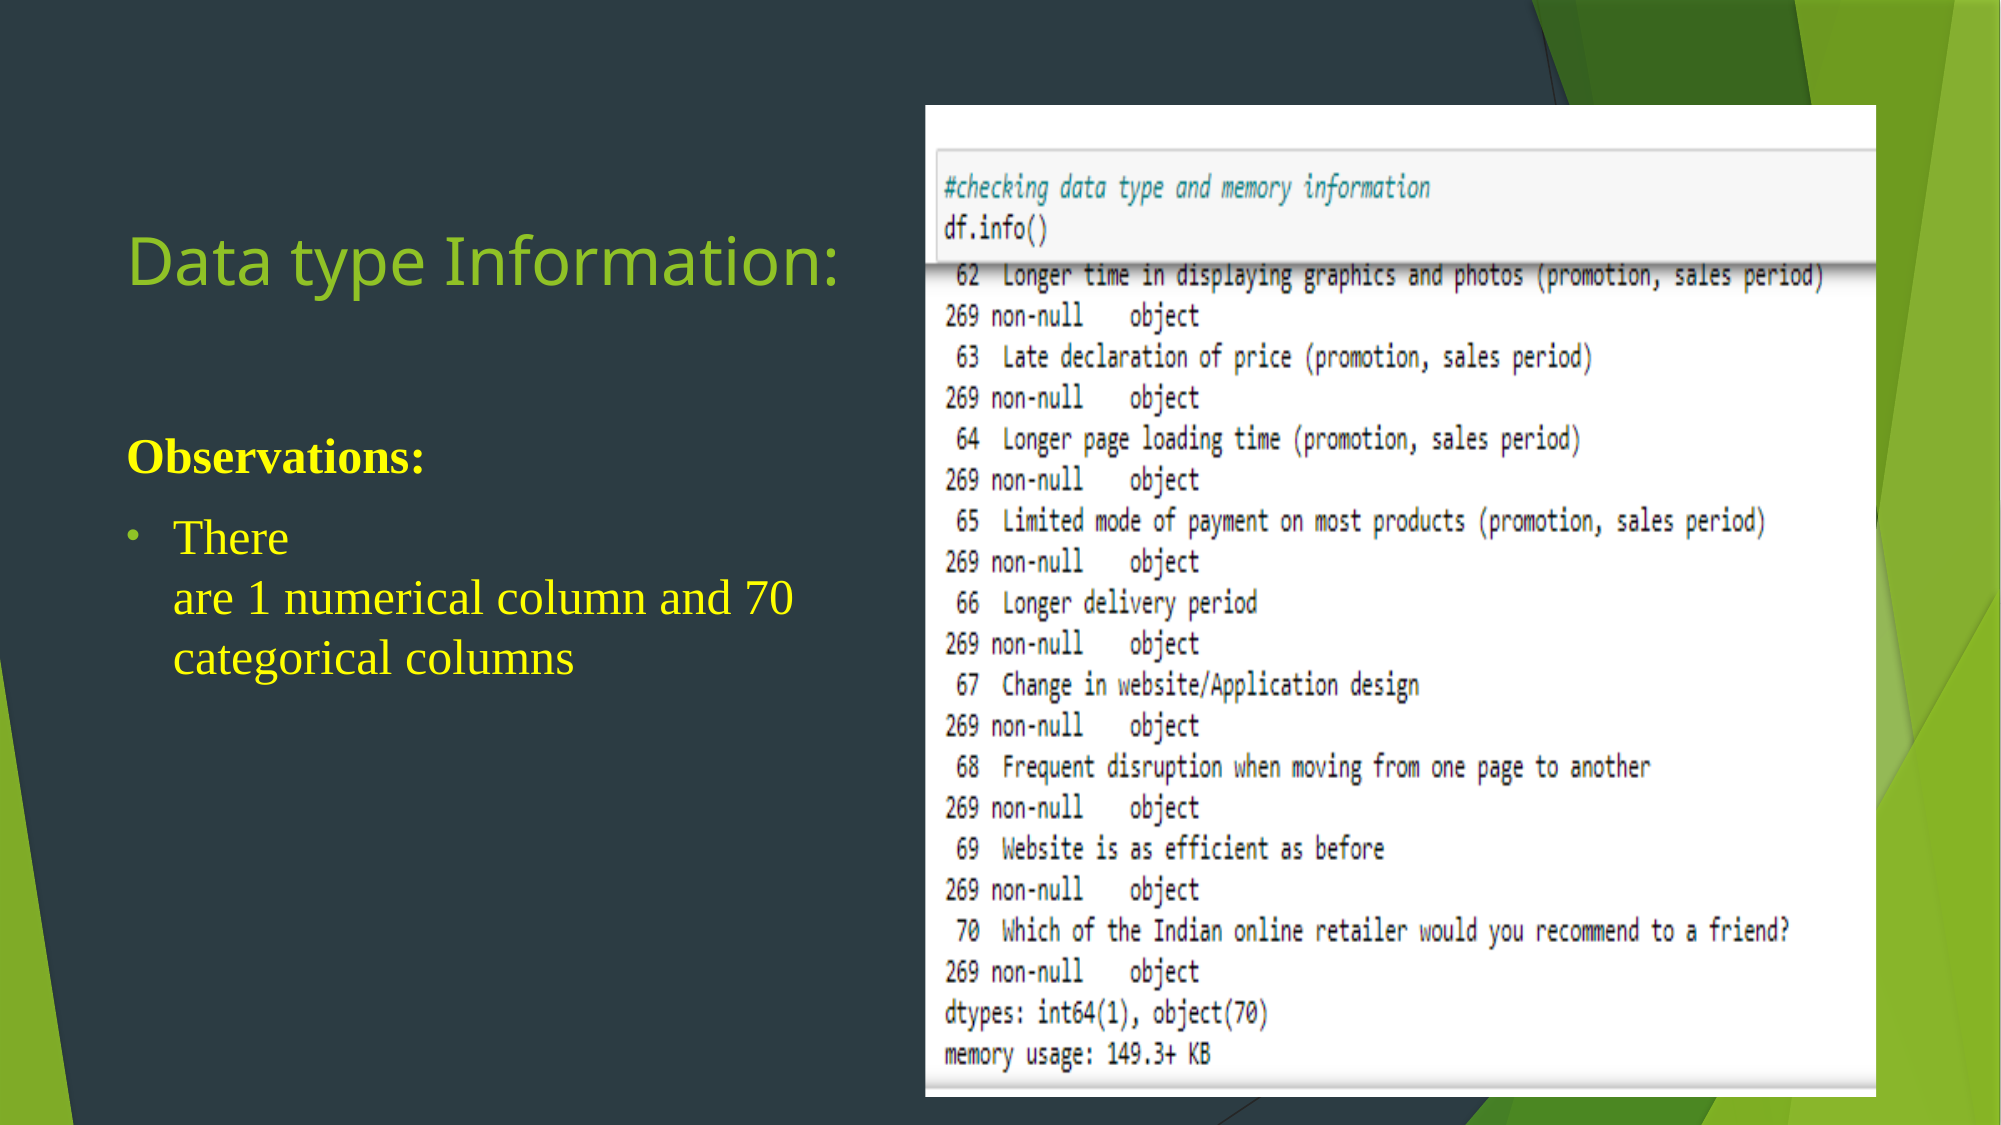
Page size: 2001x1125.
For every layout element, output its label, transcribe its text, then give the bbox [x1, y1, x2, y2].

list Observations: There are 1 numerical column and 70 categorical columns [111, 416, 839, 880]
title Data type Information: [111, 84, 926, 307]
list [924, 105, 1877, 1097]
